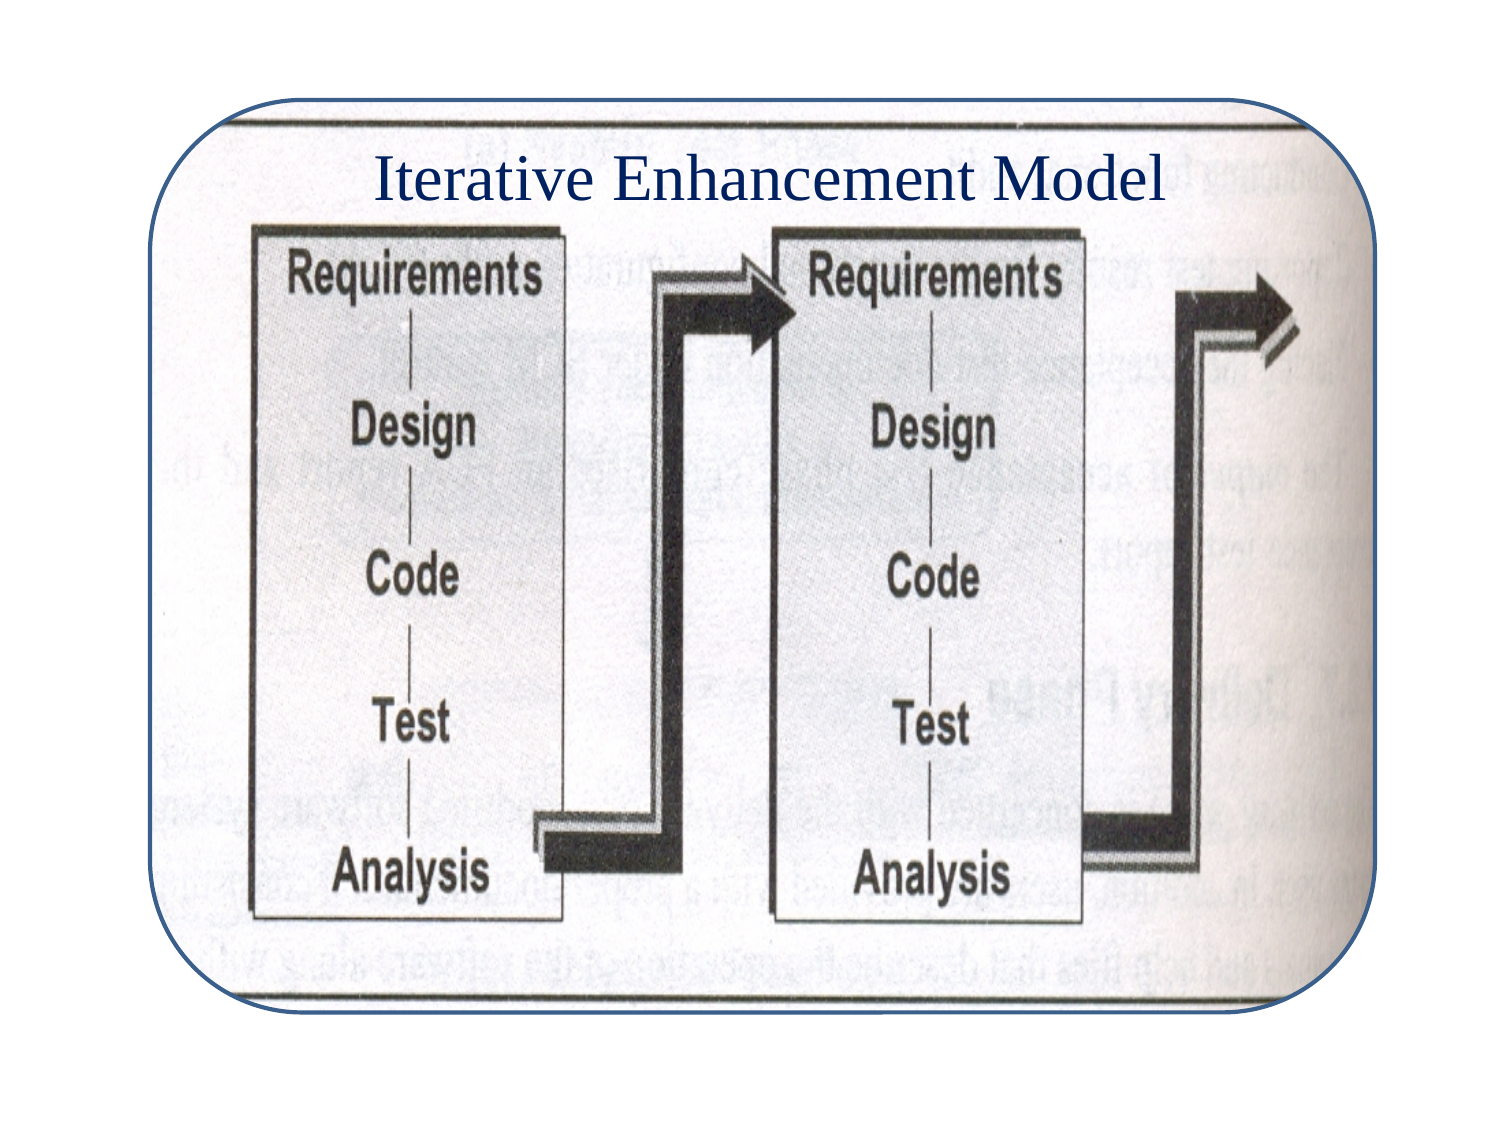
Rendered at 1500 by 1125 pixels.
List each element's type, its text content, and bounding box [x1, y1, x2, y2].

text_box Iterative Enhancement Model [147, 97, 1378, 1015]
